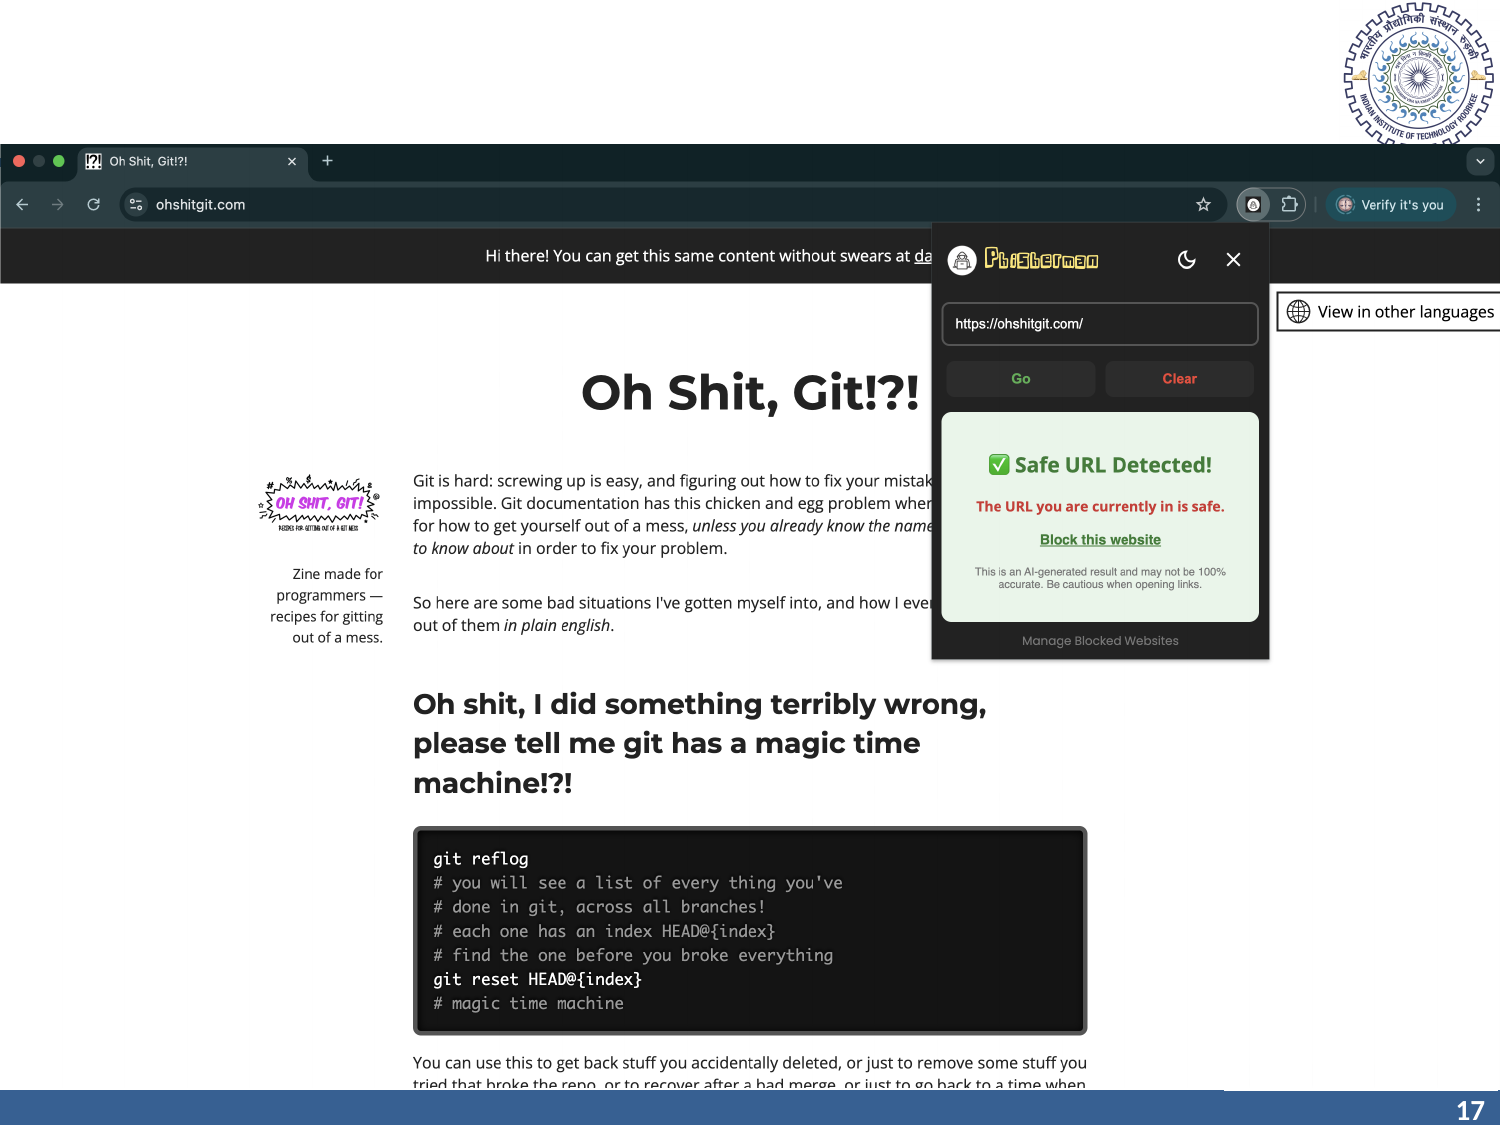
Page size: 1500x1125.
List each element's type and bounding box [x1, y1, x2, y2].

list [0, 144, 1500, 1088]
picture [1339, 0, 1500, 144]
